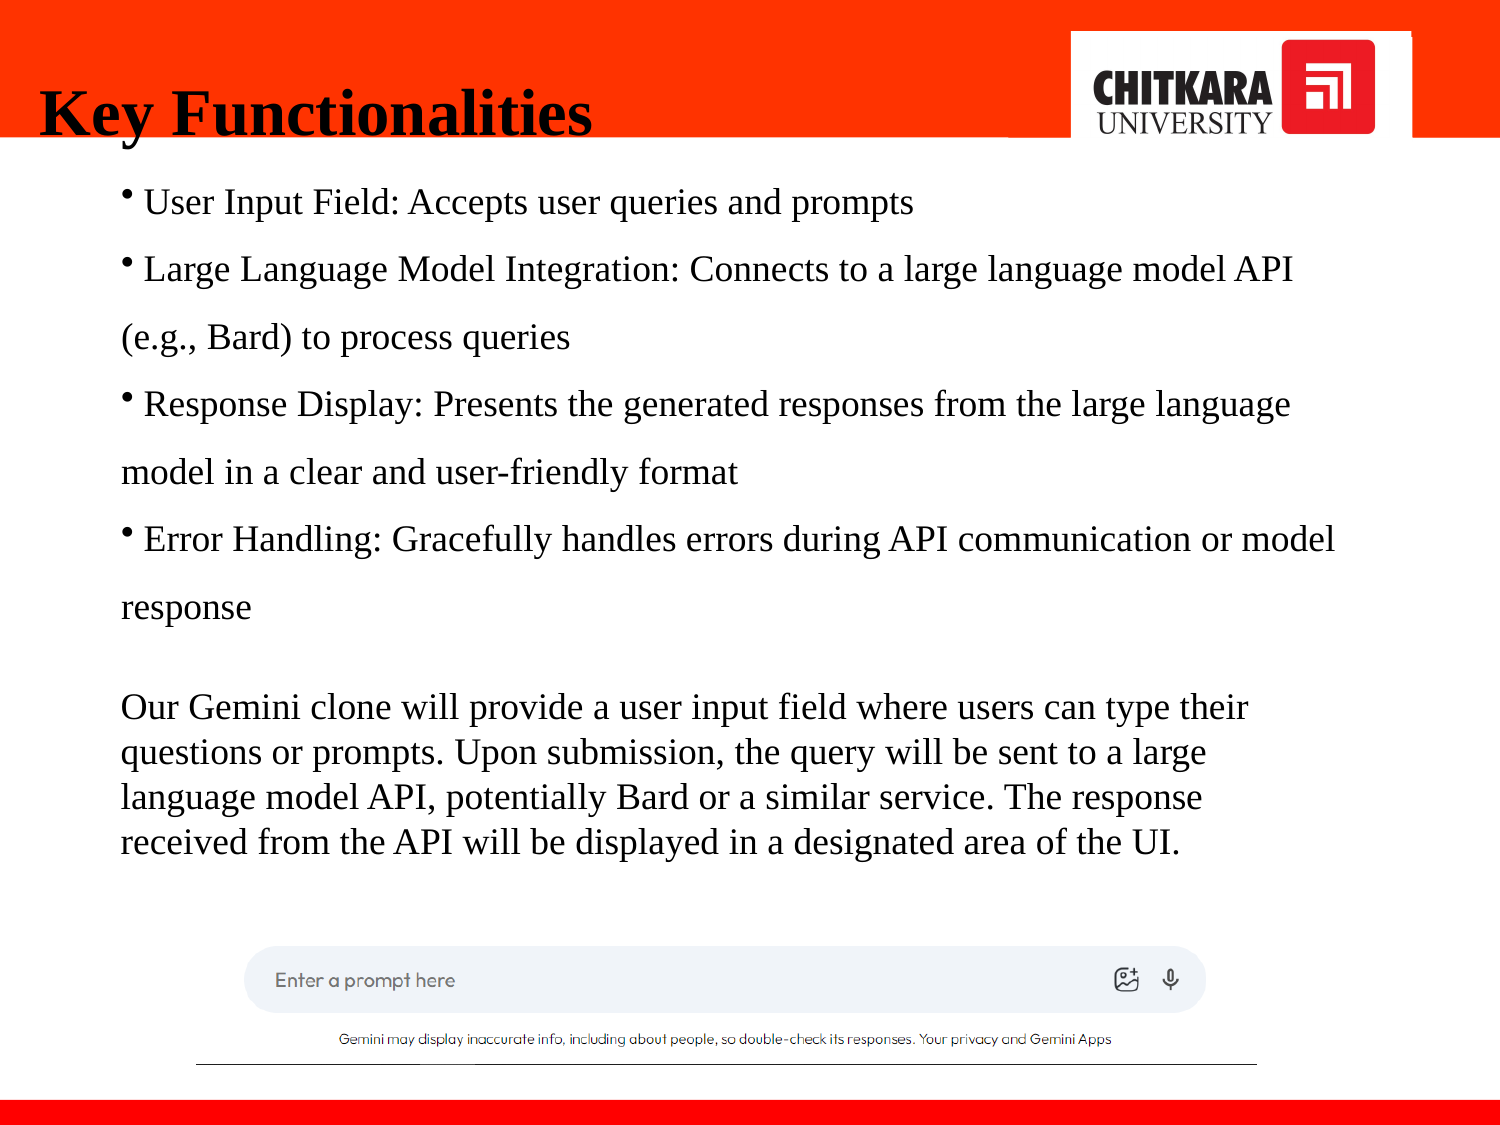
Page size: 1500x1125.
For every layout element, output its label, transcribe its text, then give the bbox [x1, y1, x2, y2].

text_box Our Gemini clone will provide a user input field where users can type their questions or prompts. Upon submission, the query will be sent to a large language model API, potentially Bard or a similar service. The response received from the API will be displayed in a designated area of the UI. [105, 674, 1347, 870]
title Key Functionalities [24, 38, 925, 189]
picture [196, 898, 1257, 1065]
list User Input Field: Accepts user queries and prompts Large Language Model Integration: Connects to a large language model API (e.g., Bard) to process queries Response Display: Presents the generated responses from the large language model in a clear and user-friendly format Error Handling: Gracefully handles errors during API communication or model response [106, 41, 1394, 695]
picture [1074, 37, 1390, 41]
